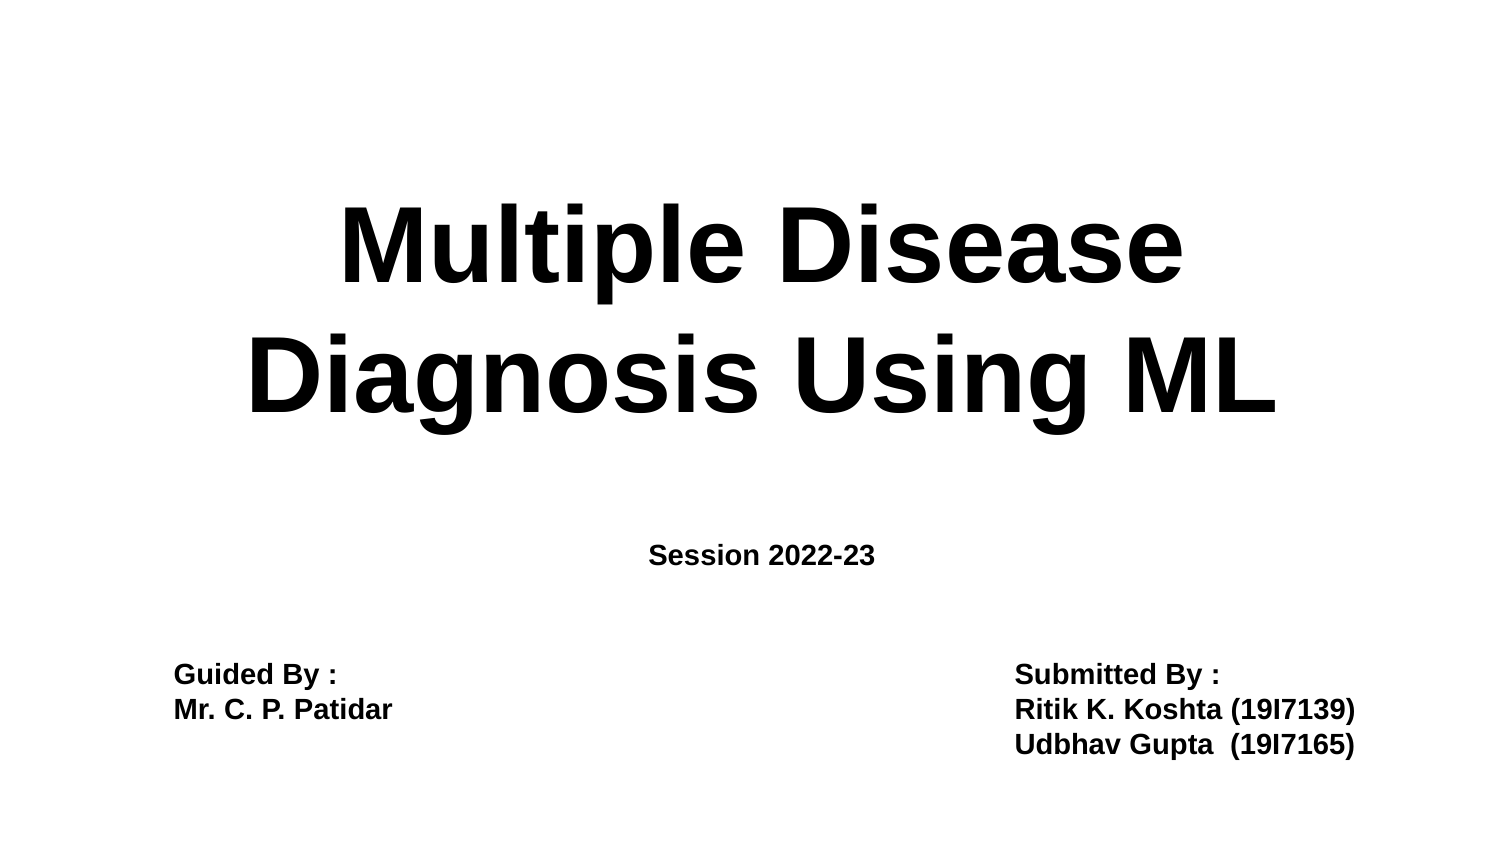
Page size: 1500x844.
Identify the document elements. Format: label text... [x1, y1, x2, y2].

text_box Submitted By : Ritik K. Koshta (19I7139) Udbhav Gupta (19I7165) [991, 635, 1374, 776]
text_box Guided By : Mr. C. P. Patidar [150, 635, 489, 741]
title Multiple Disease Diagnosis Using ML [150, 112, 1374, 449]
text_box Session 2022-23 [622, 521, 902, 587]
